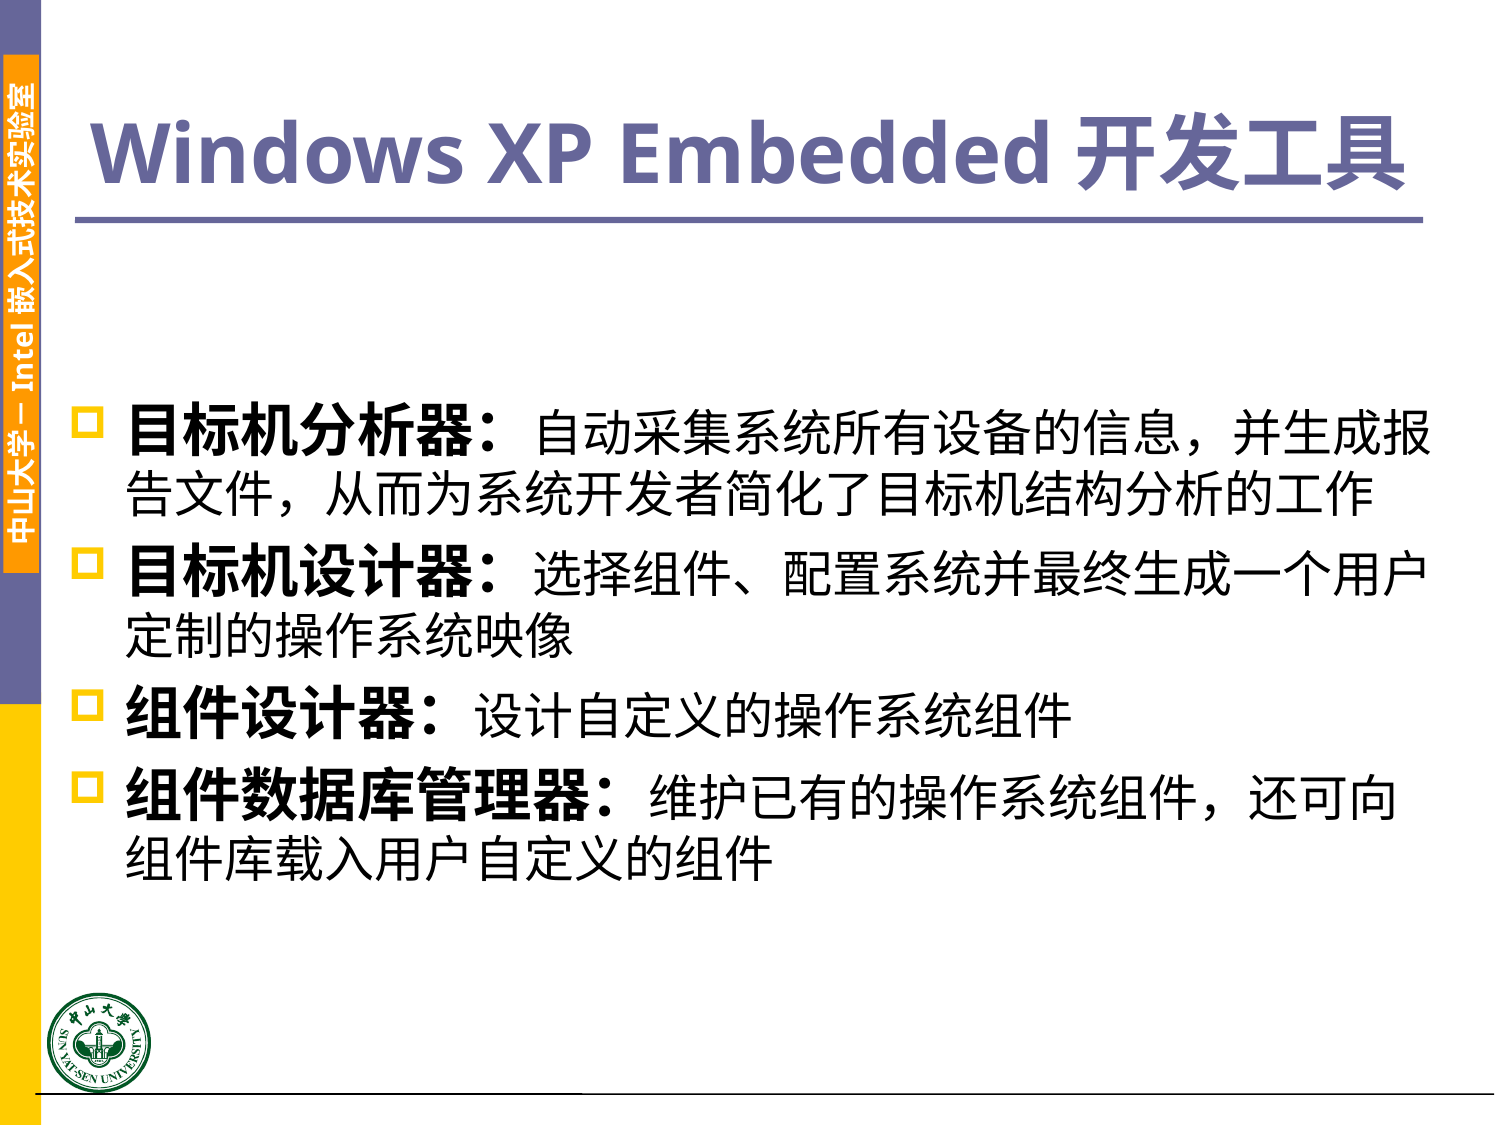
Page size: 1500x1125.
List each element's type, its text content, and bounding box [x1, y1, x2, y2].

list 目标机分析器：自动采集系统所有设备的信息，并生成报告文件，从而为系统开发者简化了目标机结构分析的工作 目标机设计器：选择组件、配置系统并最终生成一个用户定制的操作系统映像 组件设计器：设计自定义的操作系统组件 组件数据库管理器：维护已有的操作系统组件，还可向组件库载入用户自定义的组件 [53, 385, 1459, 942]
title Windows XP Embedded开发工具 [75, 45, 1425, 209]
picture [29, 976, 172, 1105]
